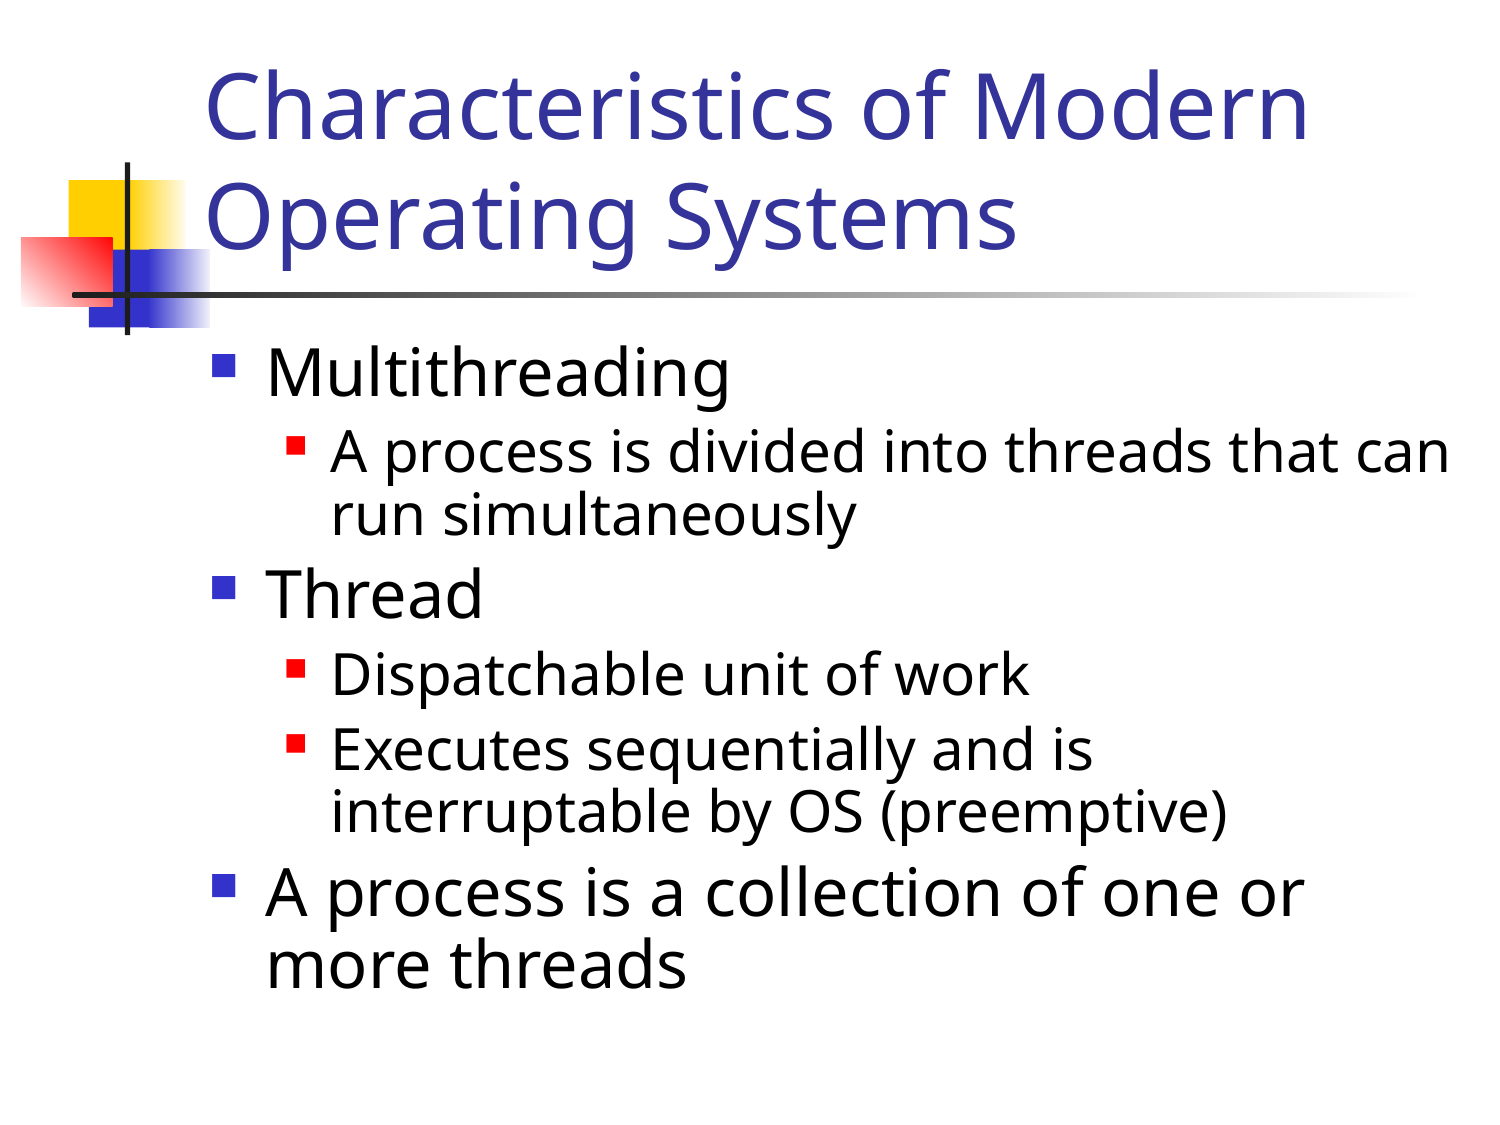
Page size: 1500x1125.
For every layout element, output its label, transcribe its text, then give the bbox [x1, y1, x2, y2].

title Characteristics of Modern Operating Systems [188, 35, 1468, 275]
list Multithreading A process is divided into threads that can run simultaneously Thread Dispatchable unit of work Executes sequentially and is interruptable by OS (preemptive) A process is a collection of one or more threads [193, 331, 1469, 1006]
